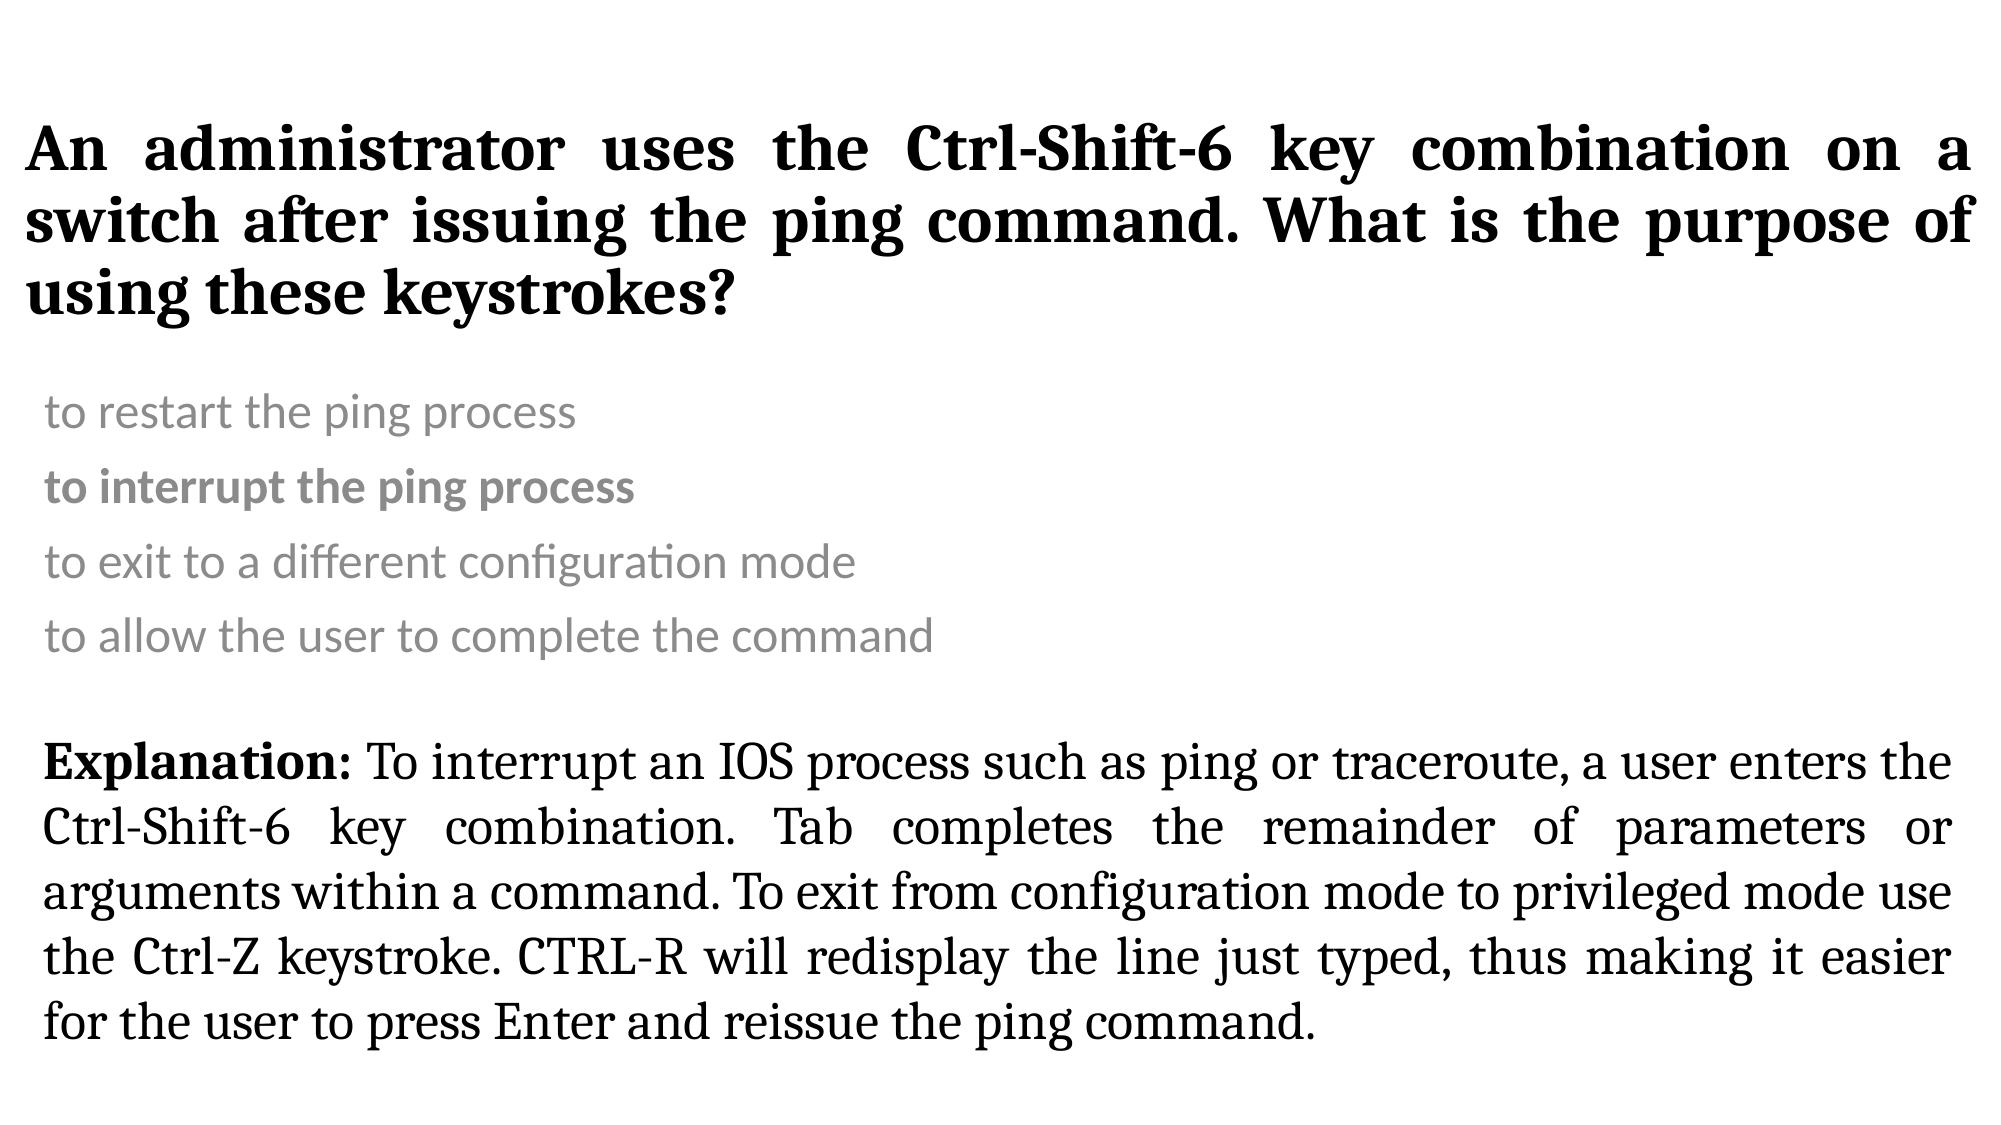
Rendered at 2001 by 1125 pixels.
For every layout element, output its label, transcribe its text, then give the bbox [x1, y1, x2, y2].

list to restart the ping process to interrupt the ping process to exit to a different configuration mode to allow the user to complete the command [29, 377, 1929, 706]
title An administrator uses the Ctrl-Shift-6 key combination on a switch after issuing the ping command. What is the purpose of using these keystrokes? [10, 0, 1990, 337]
text_box Explanation: To interrupt an IOS process such as ping or traceroute, a user enters the Ctrl-Shift-6 key combination. Tab completes the remainder of parameters or arguments within a command. To exit from configuration mode to privileged mode use the Ctrl-Z keystroke. CTRL-R will redisplay the line just typed, thus making it easier for the user to press Enter and reissue the ping command. [29, 718, 1971, 1058]
